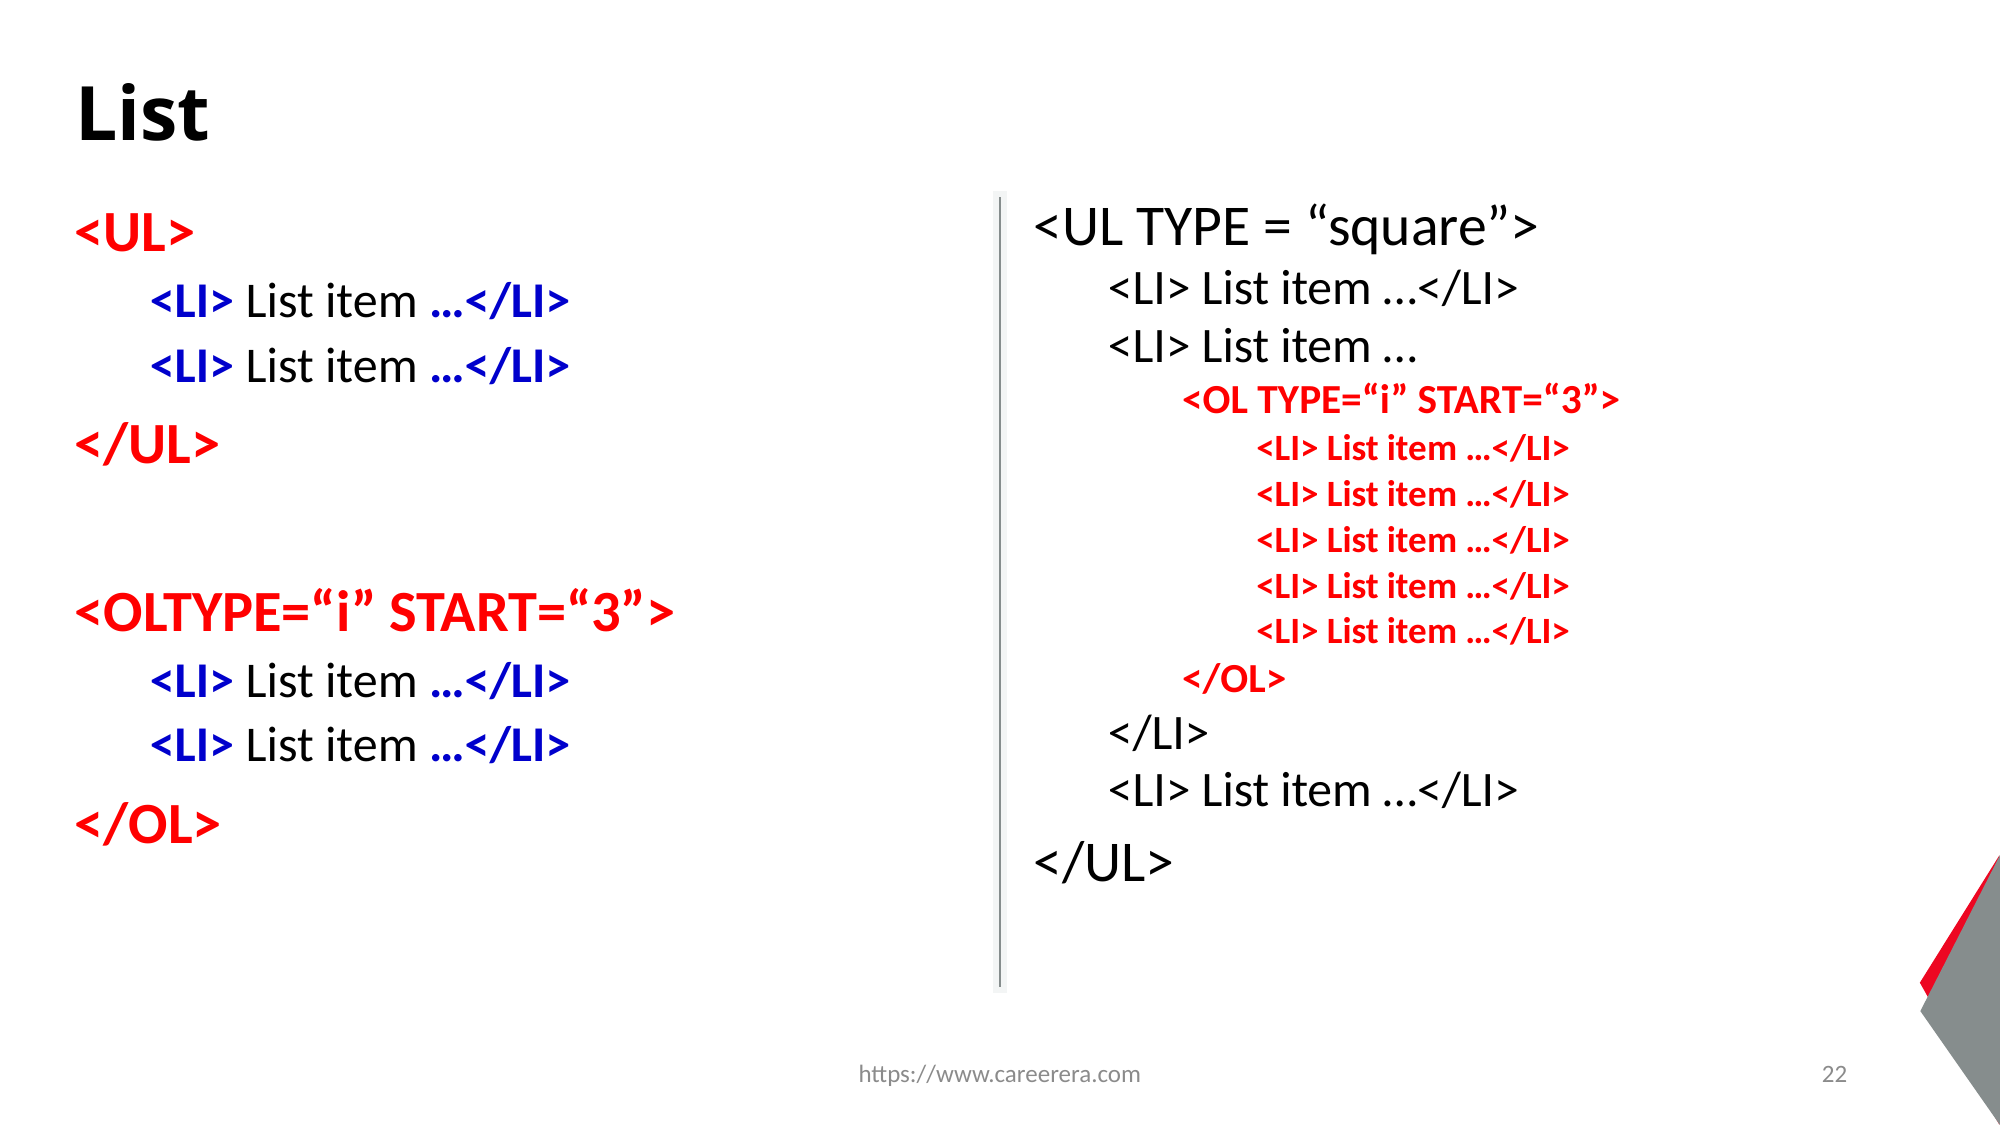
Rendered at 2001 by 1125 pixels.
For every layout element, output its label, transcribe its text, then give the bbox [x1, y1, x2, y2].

list <UL> <LI> List item …</LI> <LI> List item …</LI> </UL> <OLTYPE=“i” START=“3”> <LI> List item …</LI> <LI> List item …</LI> </OL> [59, 193, 981, 905]
list <UL TYPE = “square”> <LI> List item …</LI> <LI> List item … <OL TYPE=“i” START=“3”> <LI> List item …</LI> <LI> List item …</LI> <LI> List item …</LI> <LI> List item …</LI> <LI> List item …</LI> </OL> </LI> <LI> List item …</LI> </UL> [1018, 193, 1940, 905]
footer https://www.careerera.com [662, 1042, 1338, 1103]
title List [60, 58, 1940, 174]
slide_number 22 [1412, 1042, 1863, 1103]
